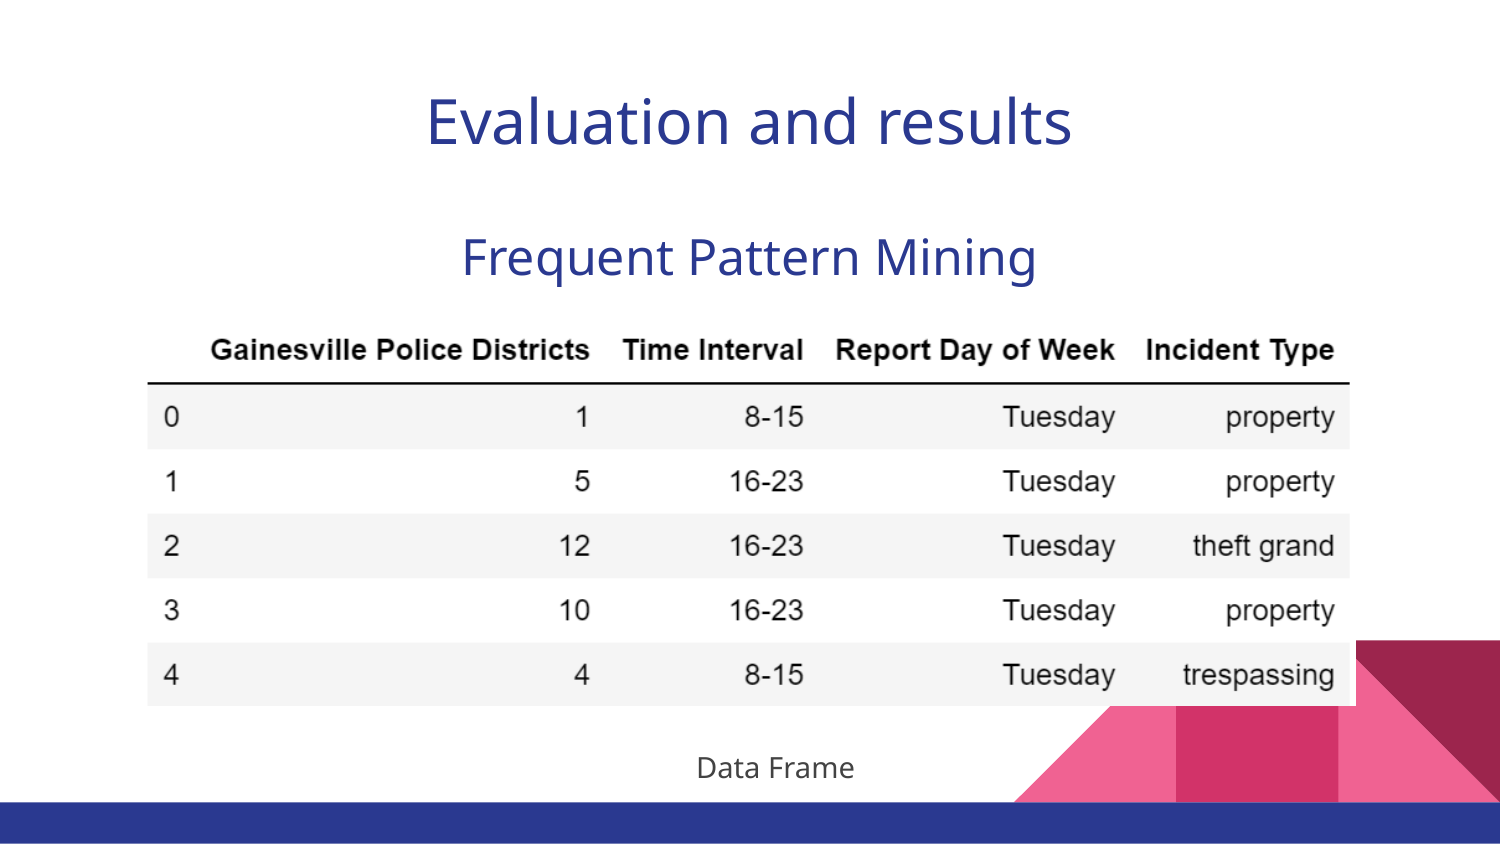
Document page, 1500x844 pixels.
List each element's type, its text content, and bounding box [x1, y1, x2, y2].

picture [144, 323, 1356, 707]
list Frequent Pattern Mining Data Frame [51, 201, 1449, 750]
title Evaluation and results [51, 67, 1449, 167]
